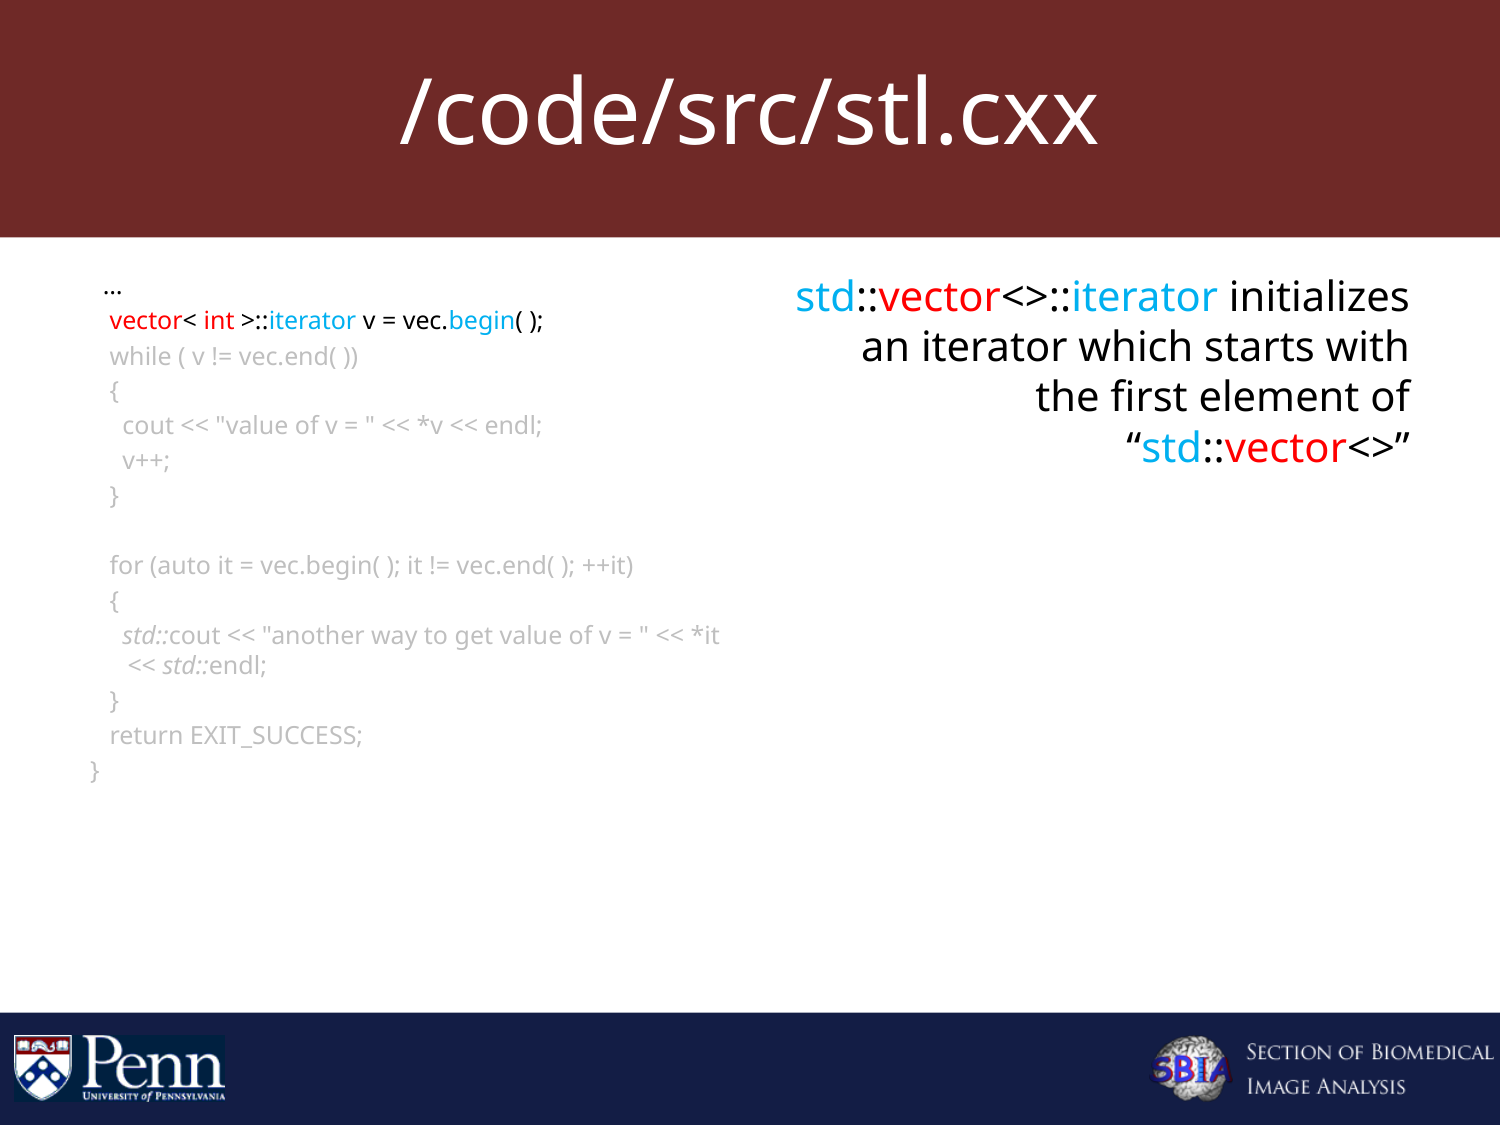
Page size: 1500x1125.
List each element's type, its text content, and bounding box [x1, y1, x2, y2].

picture [1149, 1034, 1494, 1103]
list … vector< int >::iterator v = vec.begin( ); while ( v != vec.end( )) { cout << "value of v = " << *v << endl; v++; } for (auto it = vec.begin( ); it != vec.end( ); ++it) { std::cout << "another way to get value of v = " << *it << std::endl; } return EXIT_SUCCESS; } [75, 262, 738, 1013]
list std::vector<>::iterator initializes an iterator which starts with the first element of “std::vector<>” [762, 262, 1425, 1013]
picture [14, 1035, 225, 1102]
title /code/src/stl.cxx [75, 45, 1425, 238]
